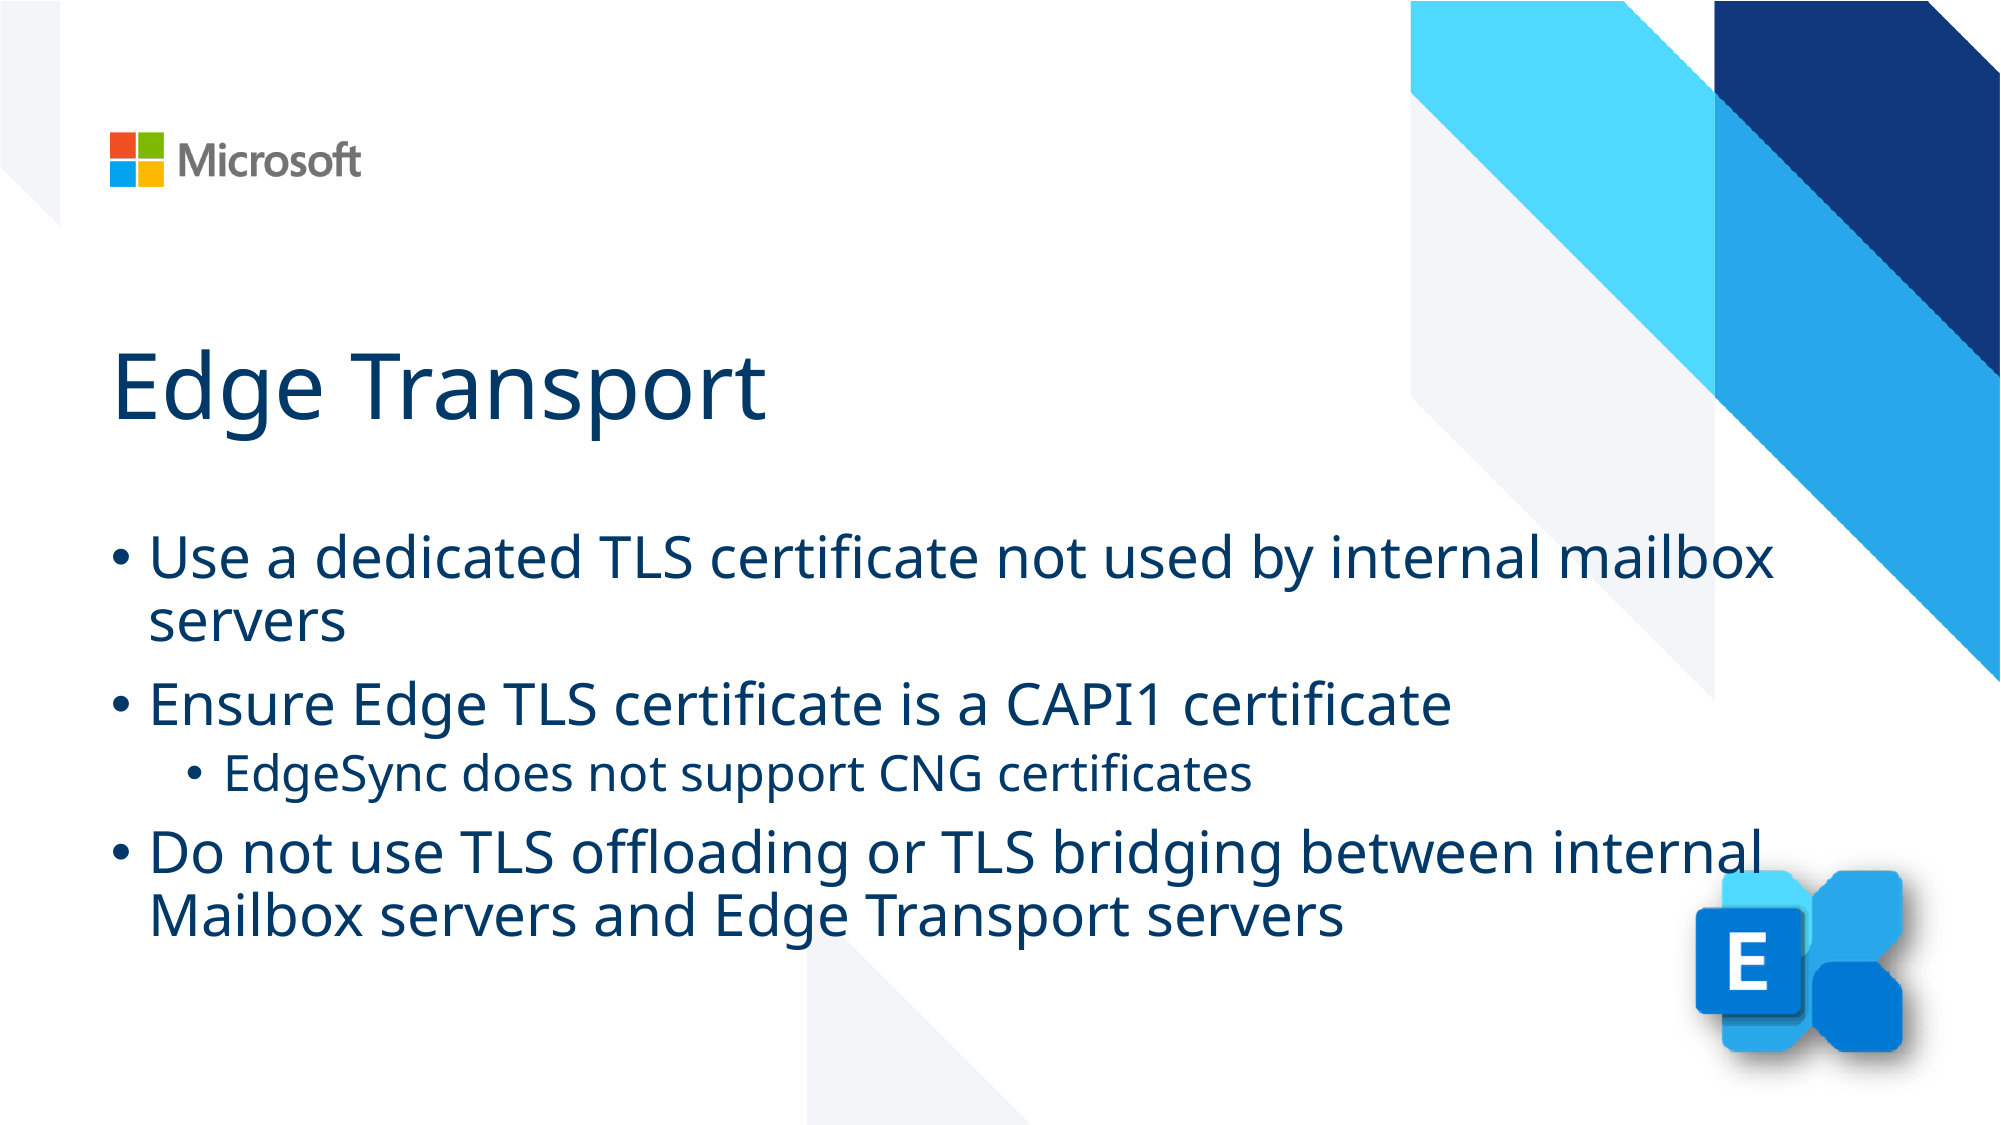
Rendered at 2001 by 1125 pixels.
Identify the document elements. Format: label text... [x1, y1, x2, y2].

list Use a dedicated TLS certificate not used by internal mailbox servers Ensure Edge TLS certificate is a CAPI1 certificate EdgeSync does not support CNG certificates Do not use TLS offloading or TLS bridging between internal Mailbox servers and Edge Transport servers [95, 521, 1821, 1029]
title Edge Transport [95, 281, 1821, 499]
picture [0, 1, 2000, 1125]
